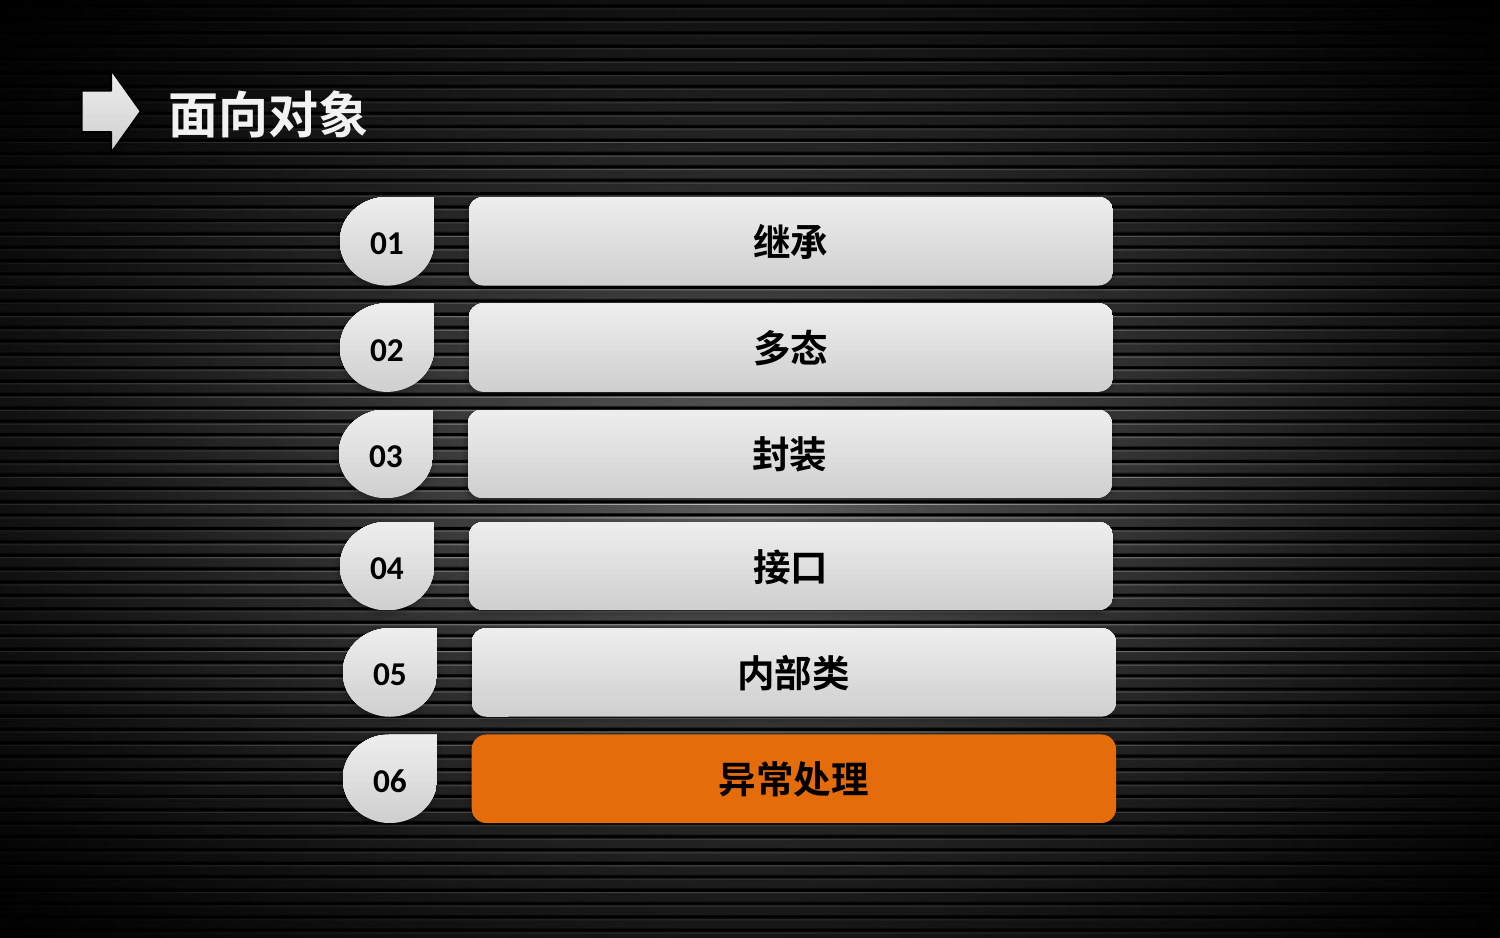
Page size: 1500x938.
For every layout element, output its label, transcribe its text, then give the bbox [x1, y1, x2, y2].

text_box 接口 [467, 521, 1114, 612]
text_box 05 [341, 627, 438, 718]
text_box 异常处理 [470, 733, 1117, 824]
text_box 面向对象 [153, 76, 384, 152]
text_box 继承 [467, 196, 1114, 287]
text_box 01 [339, 196, 436, 287]
text_box 多态 [467, 302, 1114, 393]
text_box 06 [341, 733, 438, 824]
picture [0, 0, 1500, 938]
text_box 04 [339, 521, 436, 612]
text_box 内部类 [470, 627, 1117, 718]
text_box 02 [339, 302, 436, 393]
text_box 03 [337, 408, 434, 499]
text_box [81, 69, 142, 154]
text_box 封装 [466, 408, 1113, 499]
